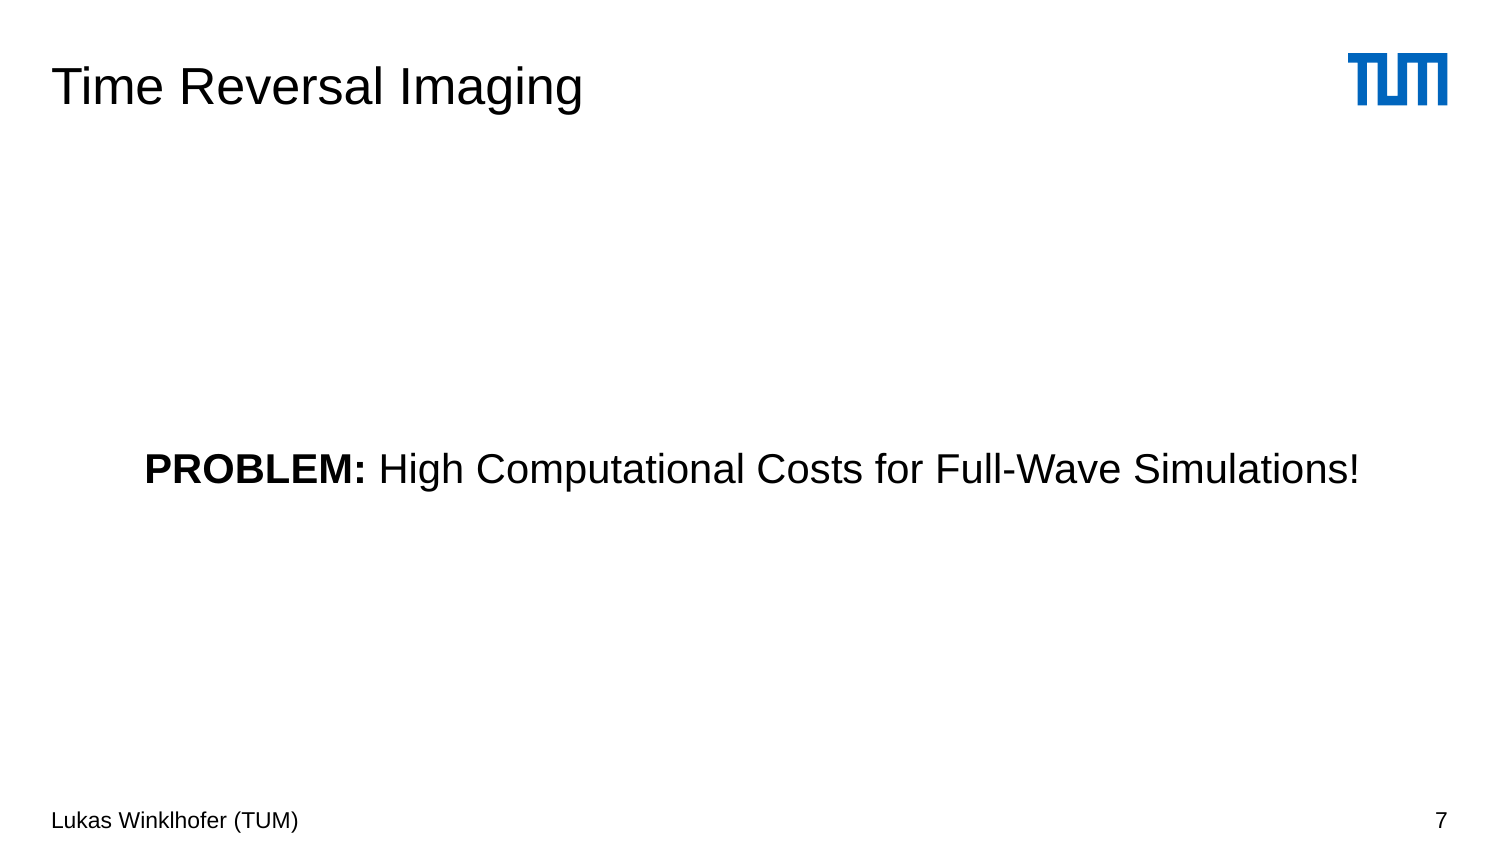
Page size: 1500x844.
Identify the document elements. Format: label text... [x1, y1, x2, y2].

footer Lukas Winklhofer (TUM) [51, 796, 1112, 842]
list PROBLEM: High Computational Costs for Full-Wave Simulations! [52, 200, 1449, 769]
slide_number 7 [1112, 796, 1448, 842]
title Time Reversal Imaging [50, 47, 1448, 111]
